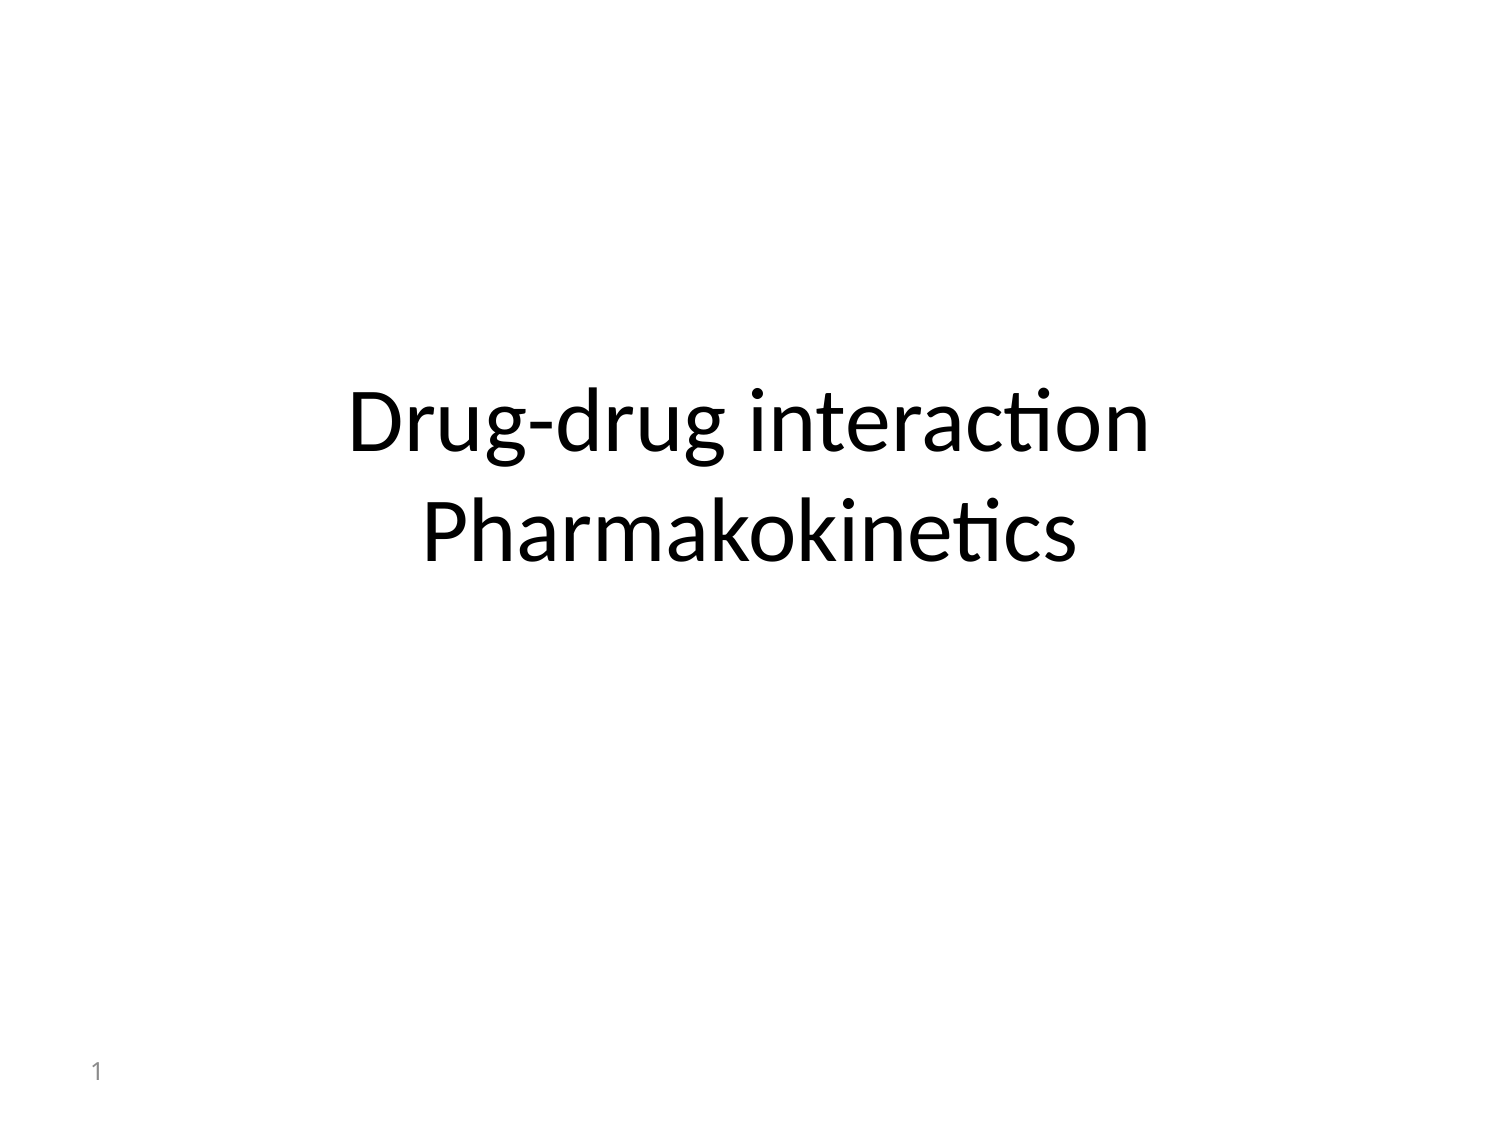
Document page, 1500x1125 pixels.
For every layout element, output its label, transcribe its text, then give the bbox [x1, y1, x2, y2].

title Drug-drug interaction Pharmakokinetics [112, 349, 1388, 591]
slide_number 1 [75, 1042, 425, 1103]
